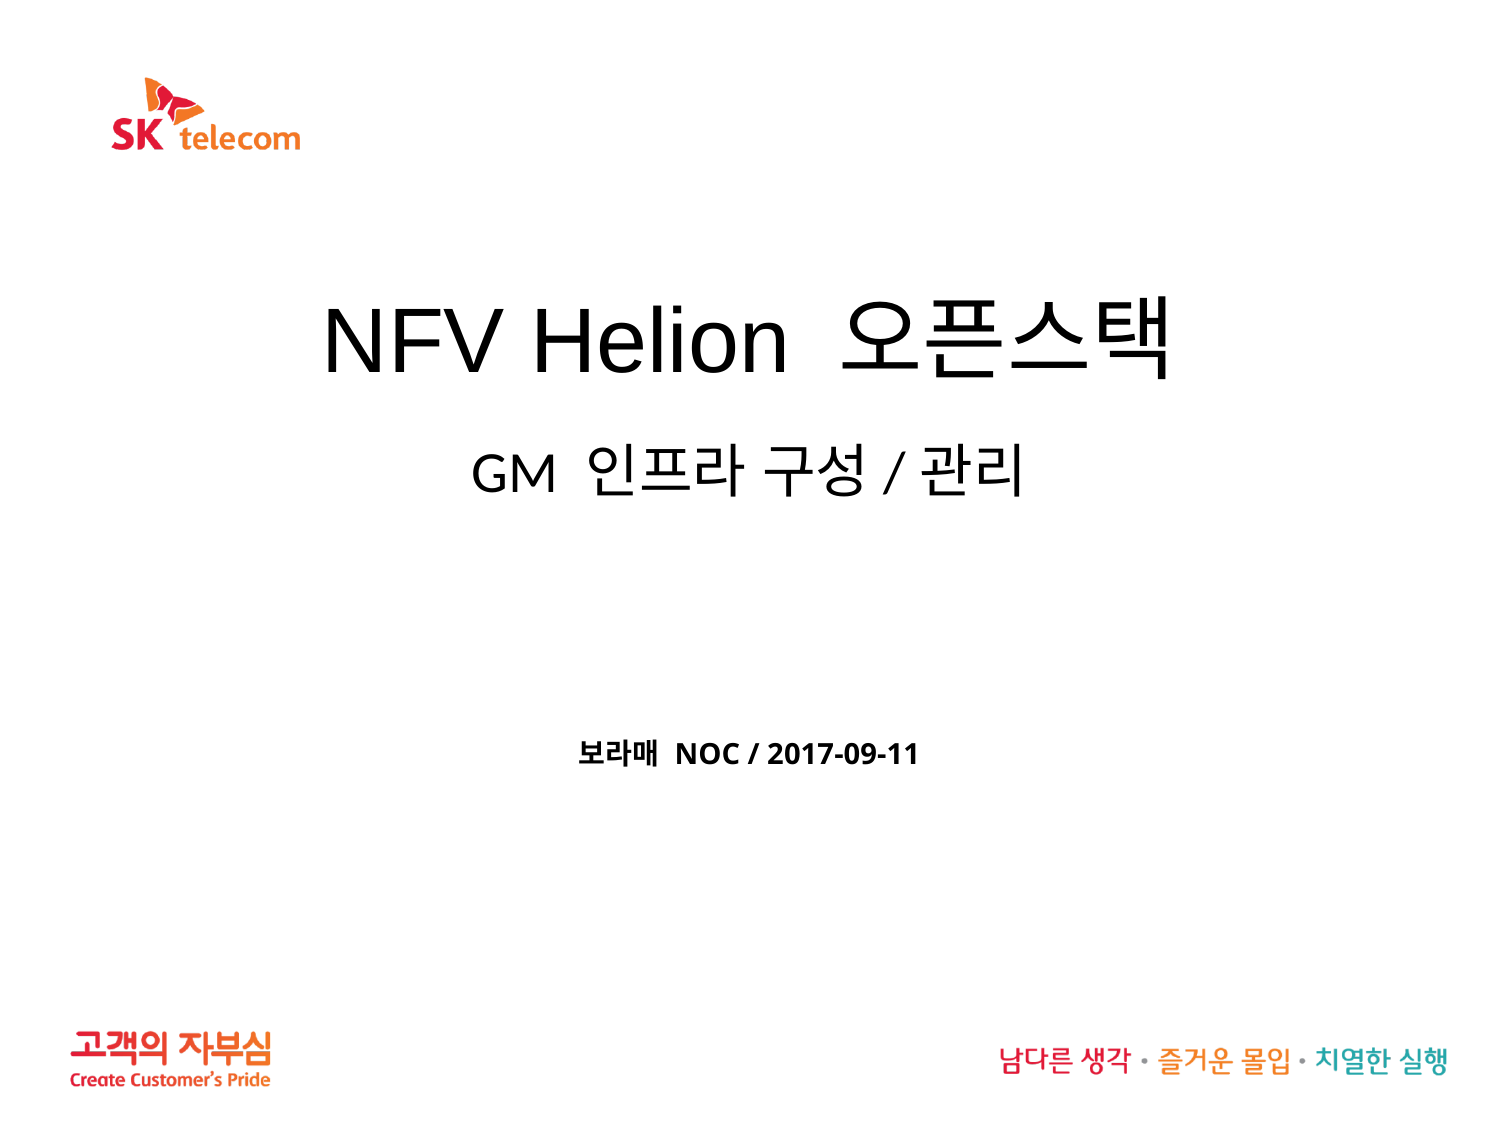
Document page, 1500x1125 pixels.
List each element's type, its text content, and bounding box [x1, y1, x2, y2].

text_box GM 인프라 구성/관리 [0, 435, 1500, 530]
text_box NFV Helion 오픈스택 [0, 286, 1500, 424]
picture [50, 1007, 294, 1102]
picture [81, 62, 331, 191]
text_box 보라매 NOC / 2017-09-11 [0, 727, 1500, 812]
picture [981, 1007, 1462, 1102]
